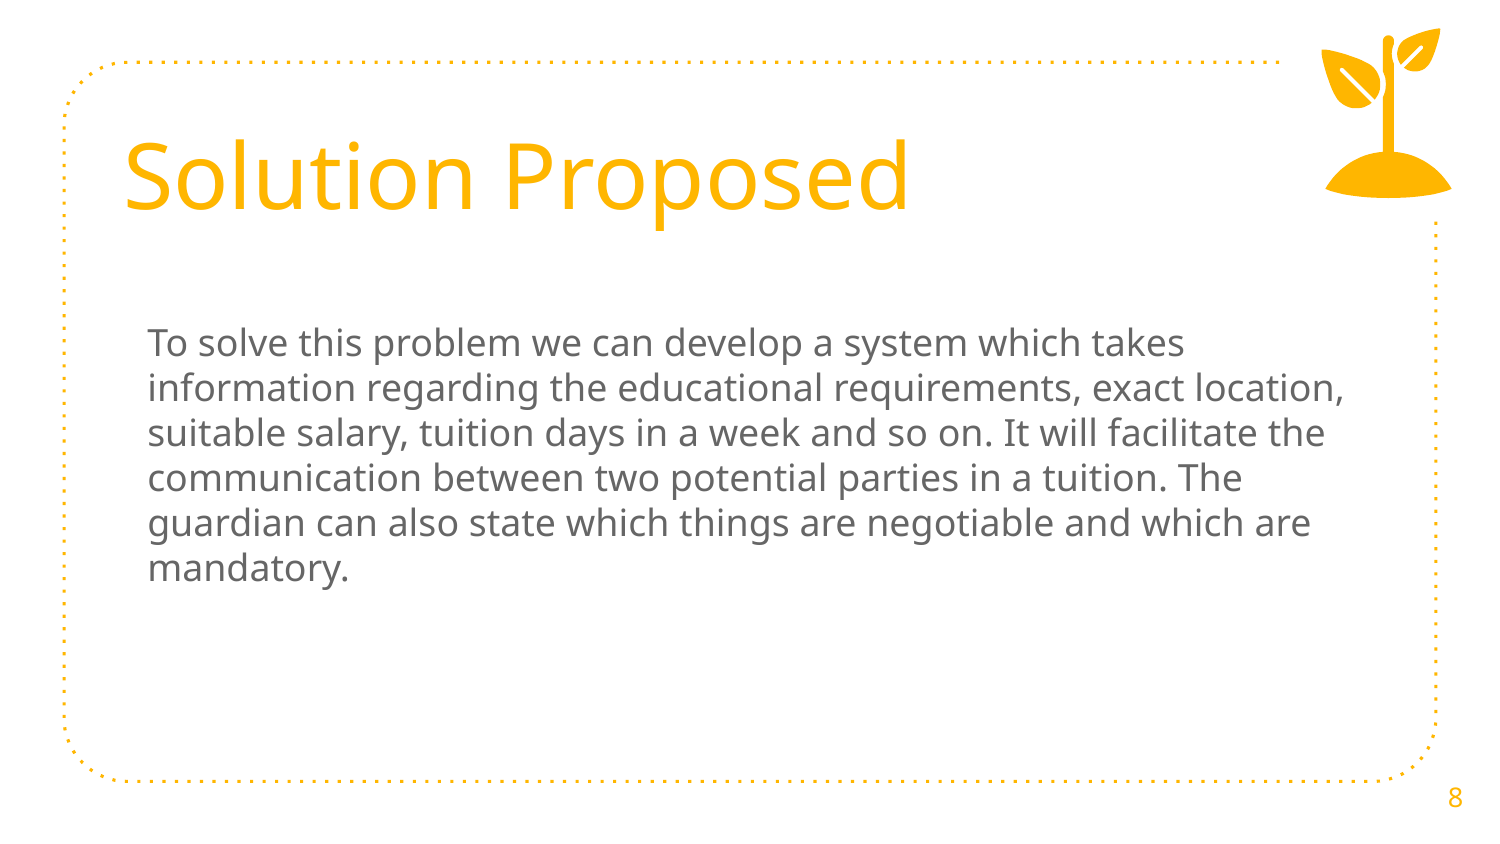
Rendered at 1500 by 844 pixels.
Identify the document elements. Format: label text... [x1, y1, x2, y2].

subtitle To solve this problem we can develop a system which takes information regarding the educational requirements, exact location, suitable salary, tuition days in a week and so on. It will facilitate the communication between two potential parties in a tuition. The guardian can also state which things are negotiable and which are mandatory. [113, 303, 1389, 659]
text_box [1321, 28, 1452, 199]
slide_number 8 [1411, 753, 1500, 844]
title Solution Proposed [108, 102, 1384, 294]
